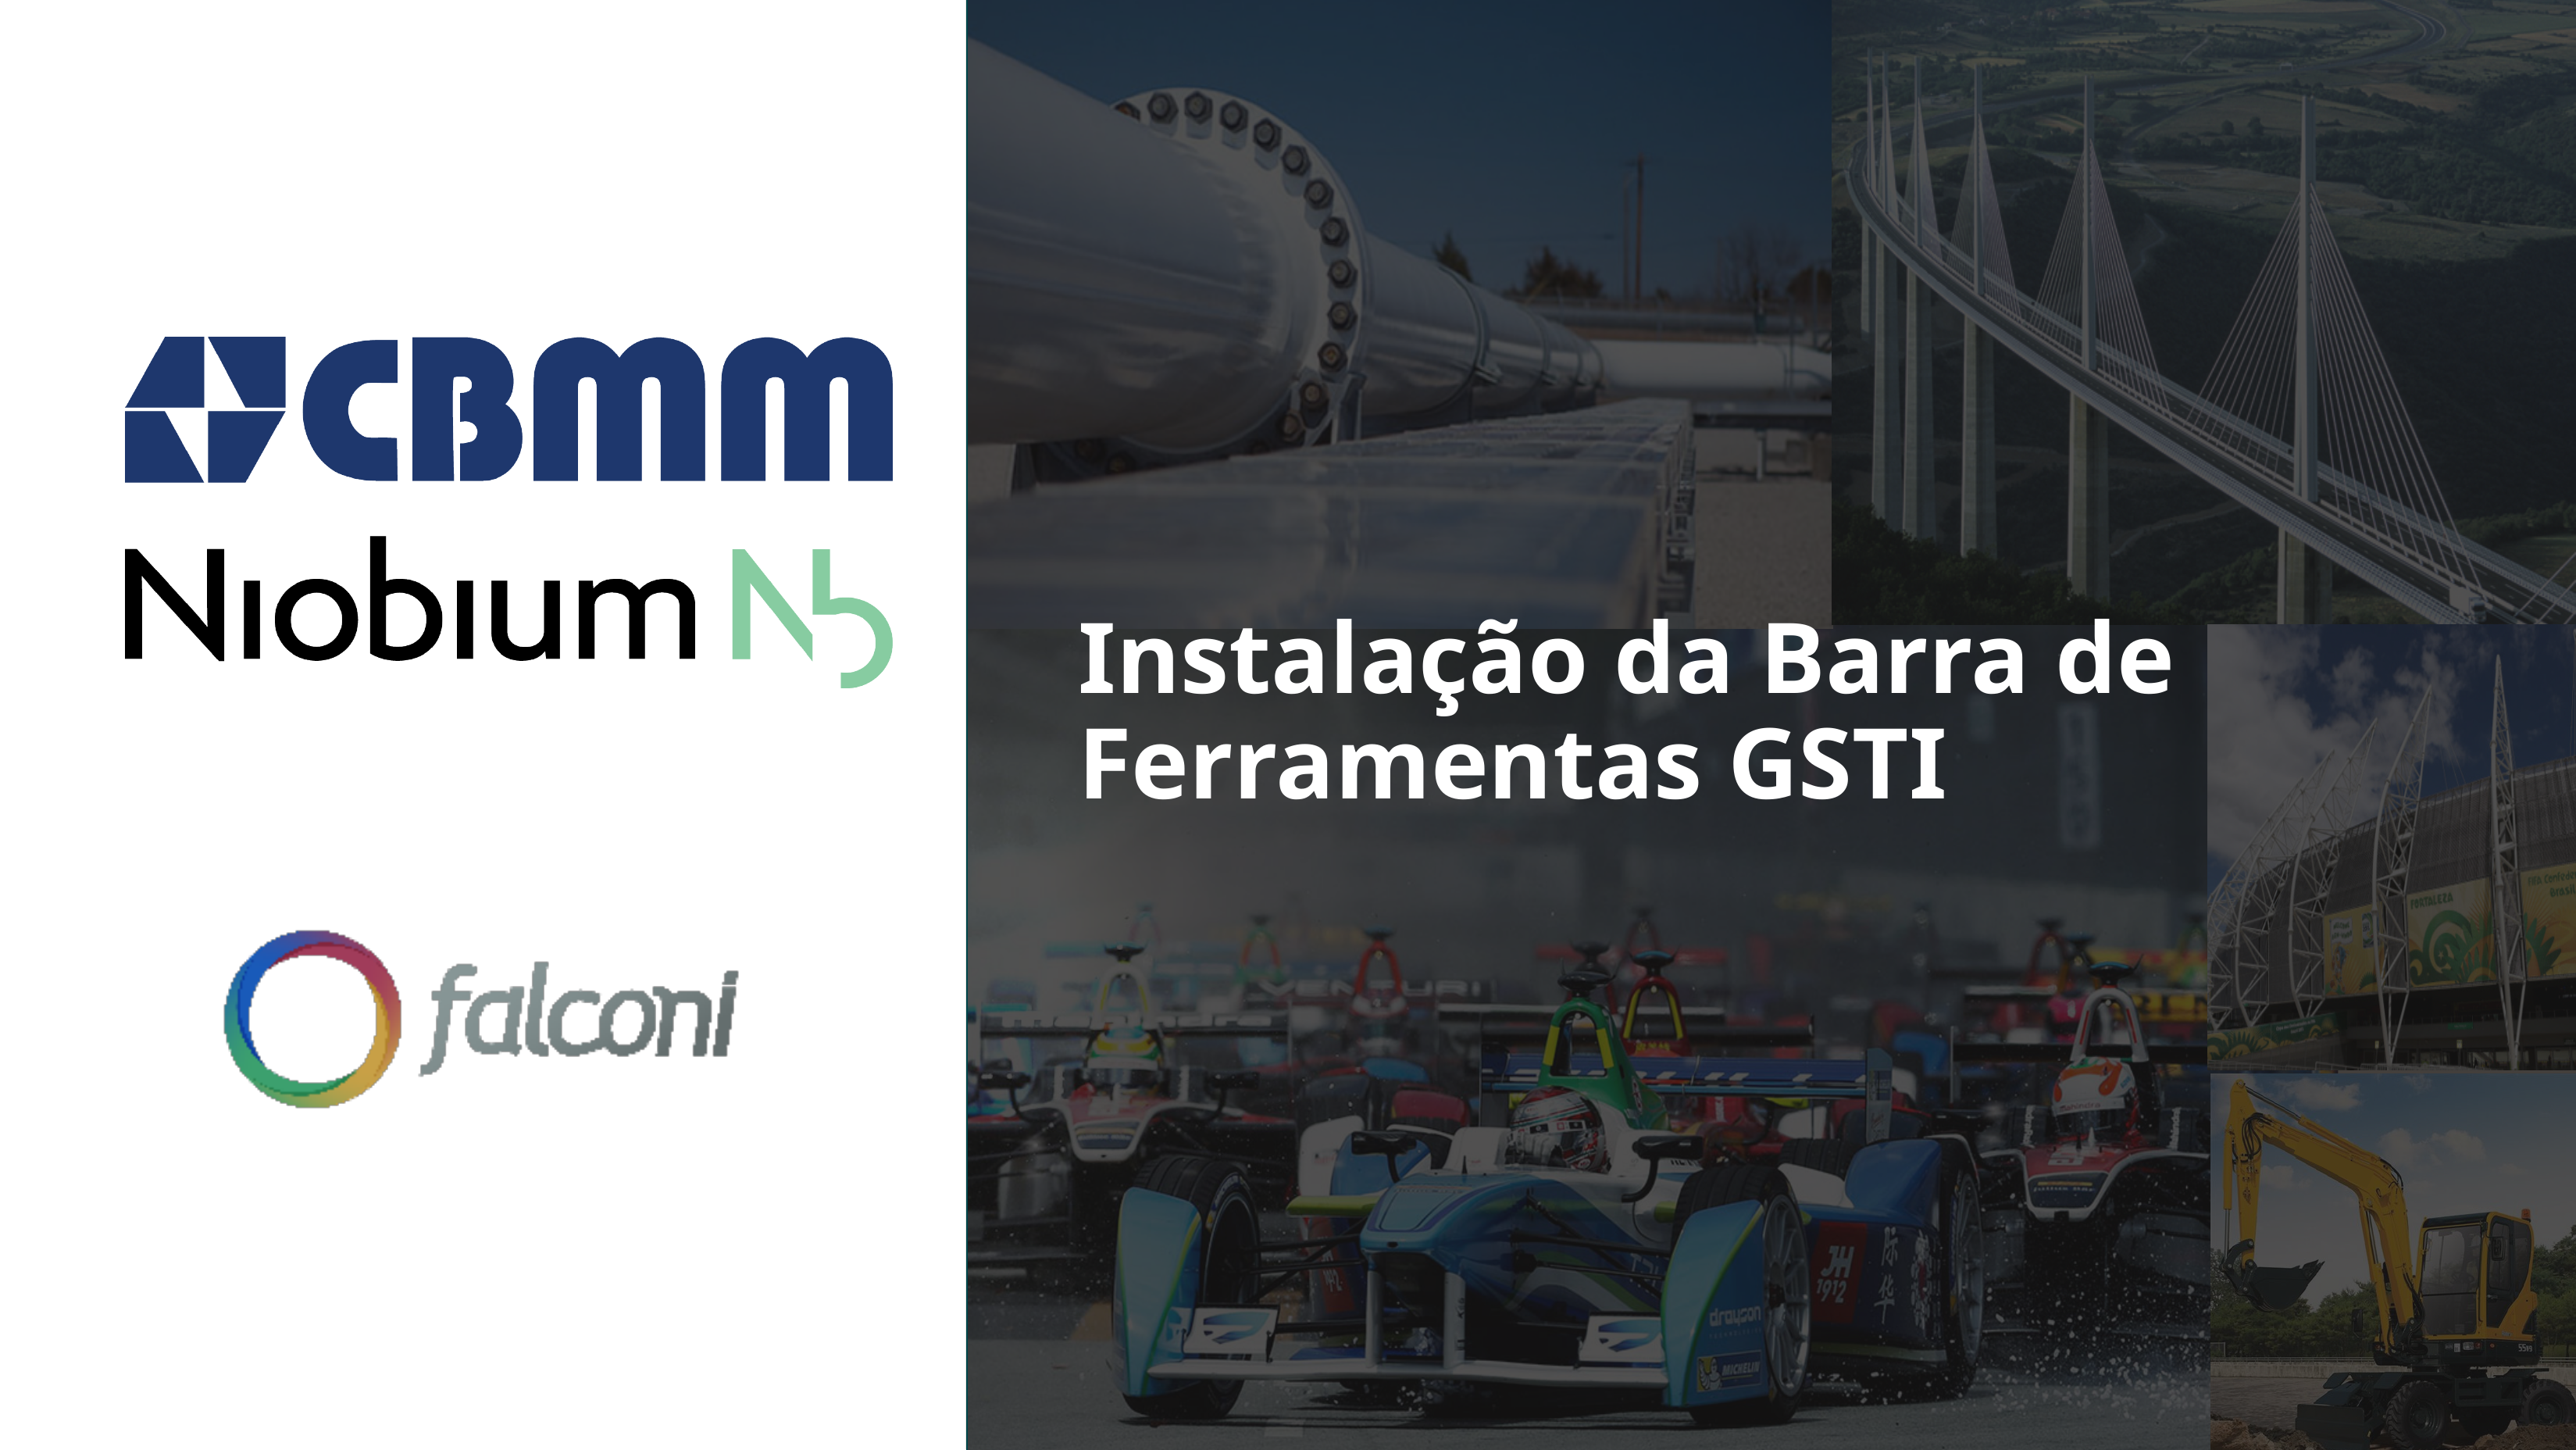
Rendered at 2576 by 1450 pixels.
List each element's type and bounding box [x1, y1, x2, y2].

picture [125, 337, 893, 688]
picture [966, 0, 2576, 1450]
picture [71, 788, 893, 1252]
text_box [2210, 1073, 2576, 1450]
text_box [2339, 1070, 2576, 1073]
